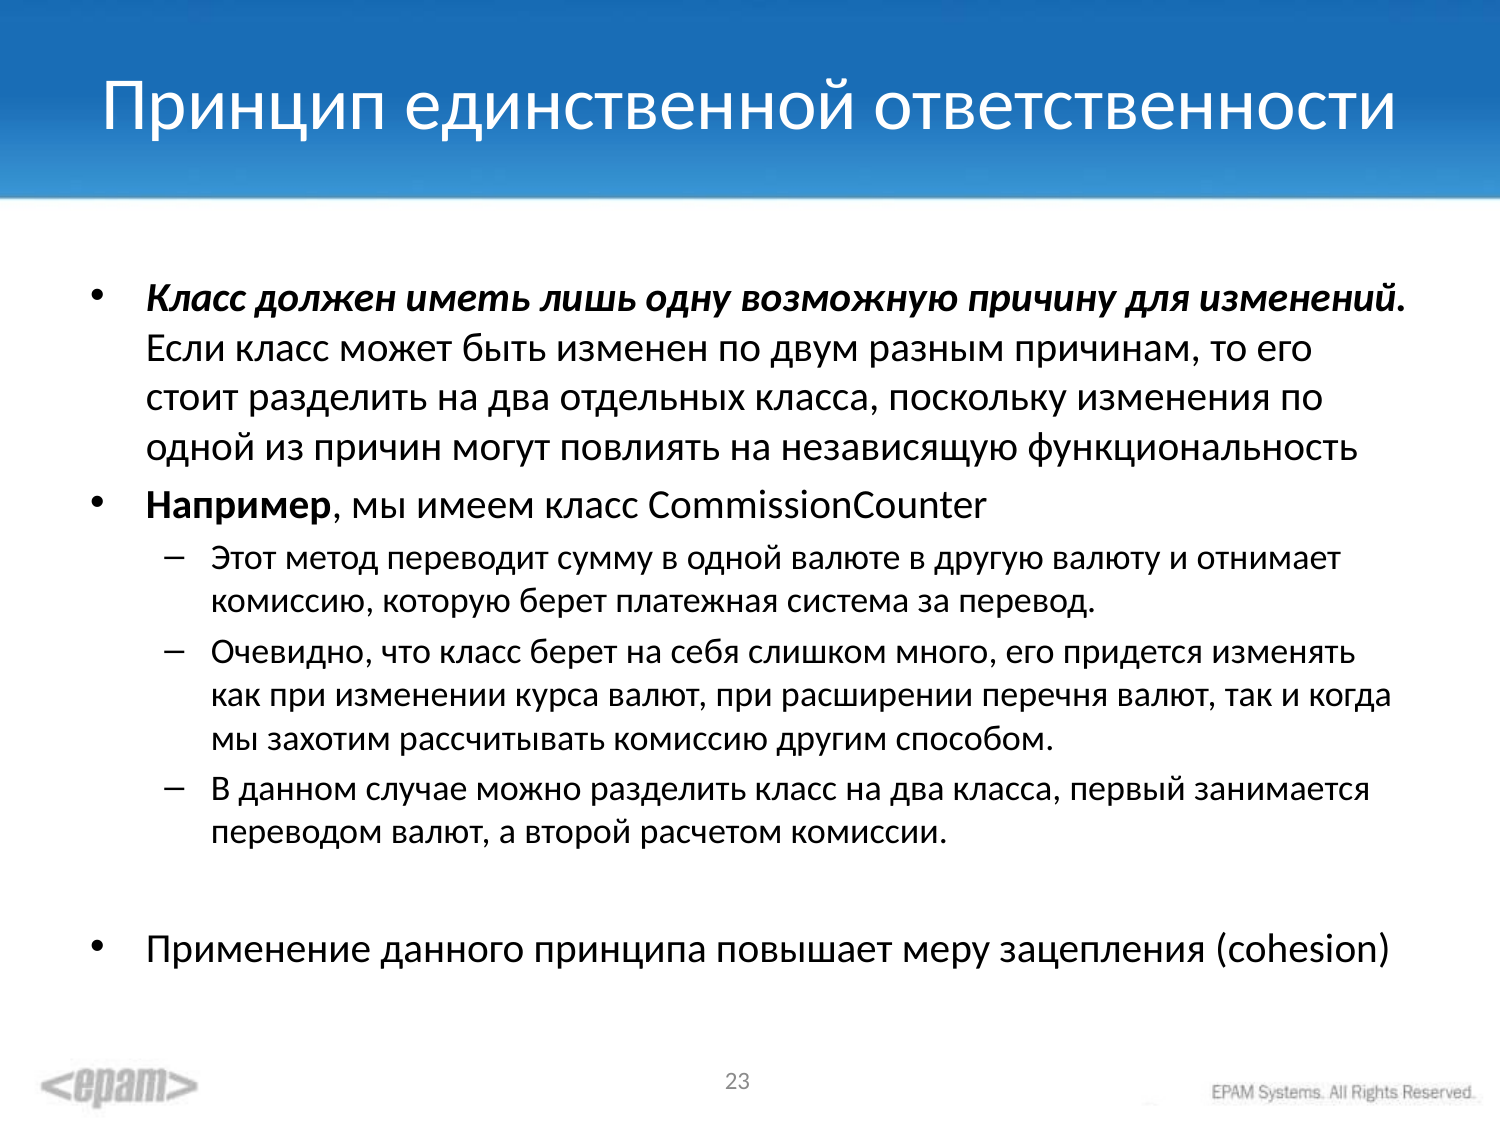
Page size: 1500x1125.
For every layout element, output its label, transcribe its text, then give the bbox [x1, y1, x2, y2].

picture [0, 0, 1500, 1125]
slide_number 23 [562, 1050, 913, 1110]
title Принцип единственной ответственности [75, 0, 1425, 200]
list Класс должен иметь лишь одну возможную причину для изменений. Если класс может быть изменен по двум разным причинам, то его стоит разделить на два отдельных класса, поскольку изменения по одной из причин могут повлиять на независящую функциональность Например, мы имеем класс CommissionCounter Этот метод переводит сумму в одной валюте в другую валюту и отнимает комиссию, которую берет платежная система за перевод. Очевидно, что класс берет на себя слишком много, его придется изменять как при изменении курса валют, при расширении перечня валют, так и когда мы захотим рассчитывать комиссию другим способом. В данном случае можно разделить класс на два класса, первый занимается переводом валют, а второй расчетом комиссии. Применение данного принципа повышает меру зацепления (cohesion) [75, 262, 1425, 1005]
